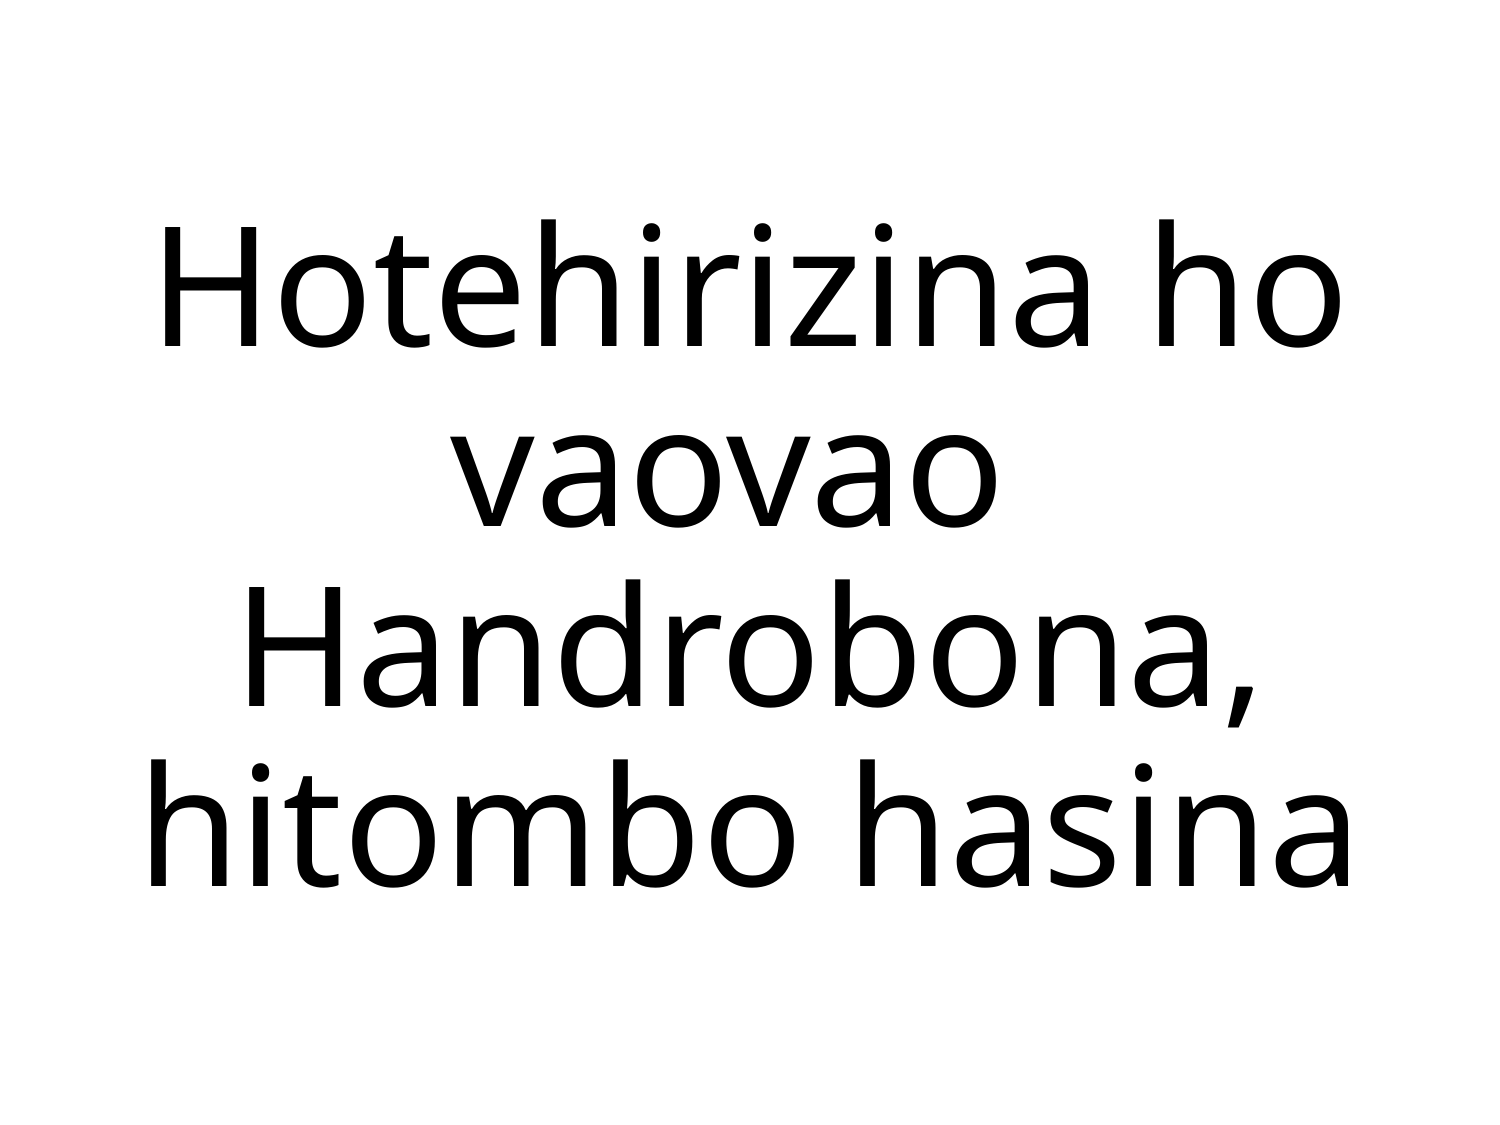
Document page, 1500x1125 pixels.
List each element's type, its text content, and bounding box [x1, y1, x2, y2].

title Hotehirizina ho vaovao Handrobona, hitombo hasina [0, 453, 1500, 672]
